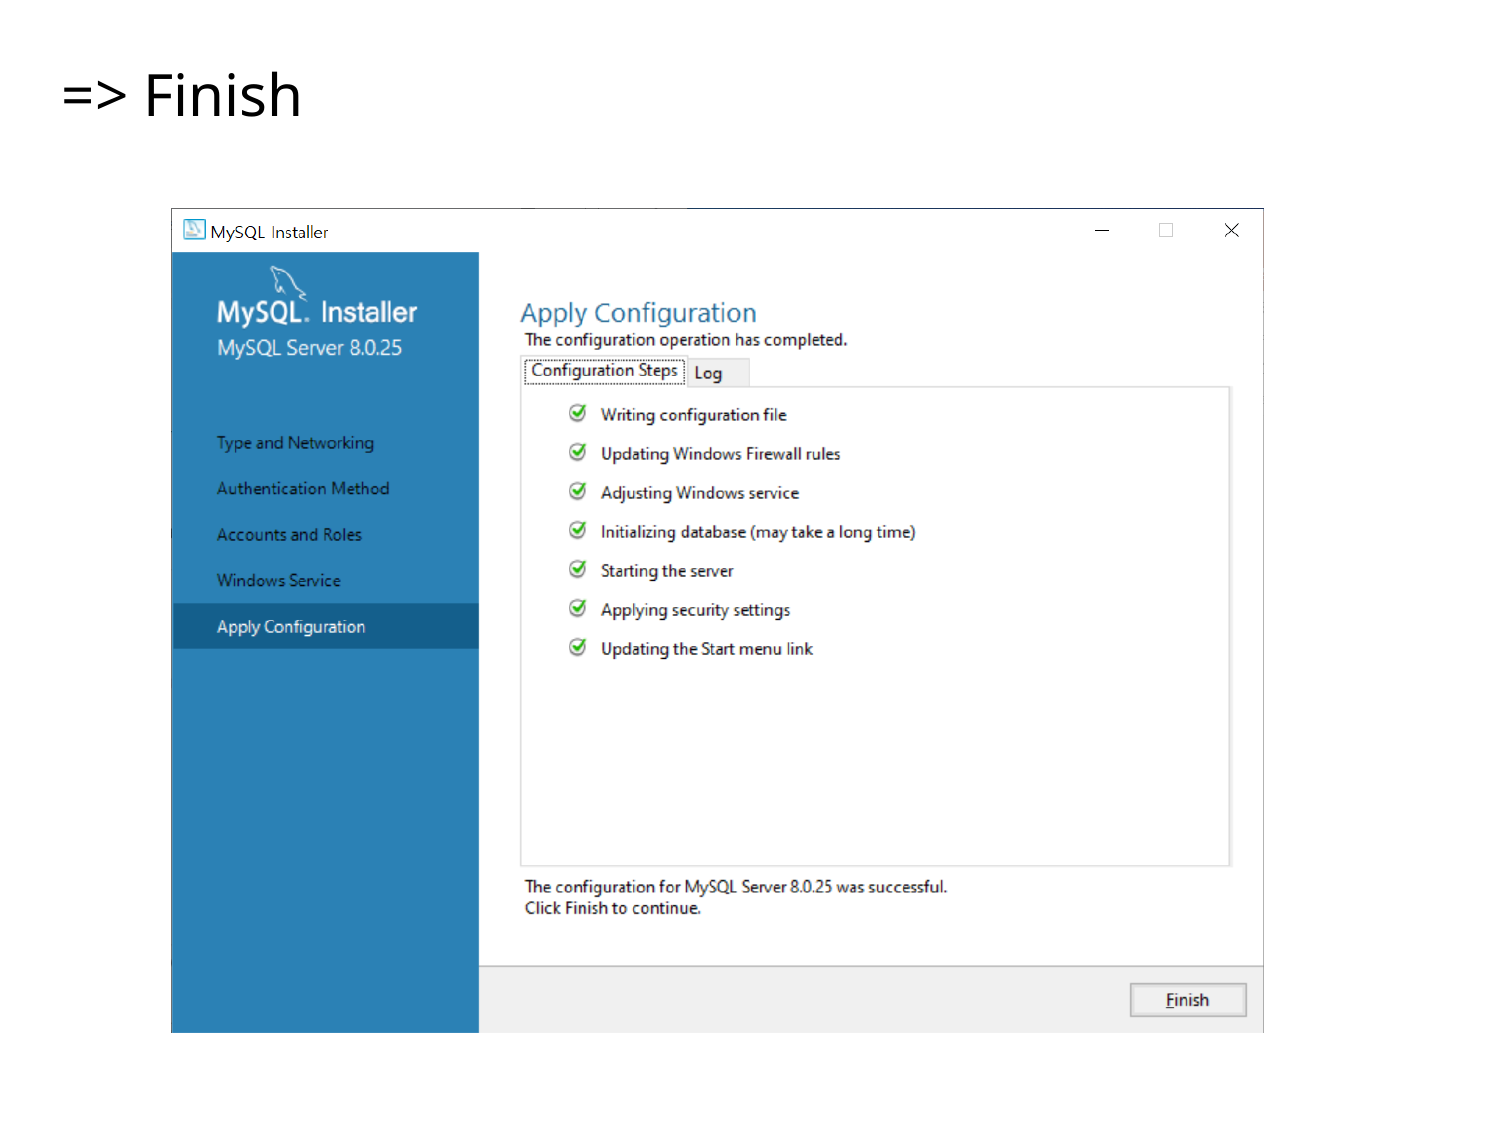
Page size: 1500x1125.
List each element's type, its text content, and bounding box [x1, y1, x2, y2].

picture [170, 207, 1264, 1033]
title => Finish [46, 45, 1465, 141]
